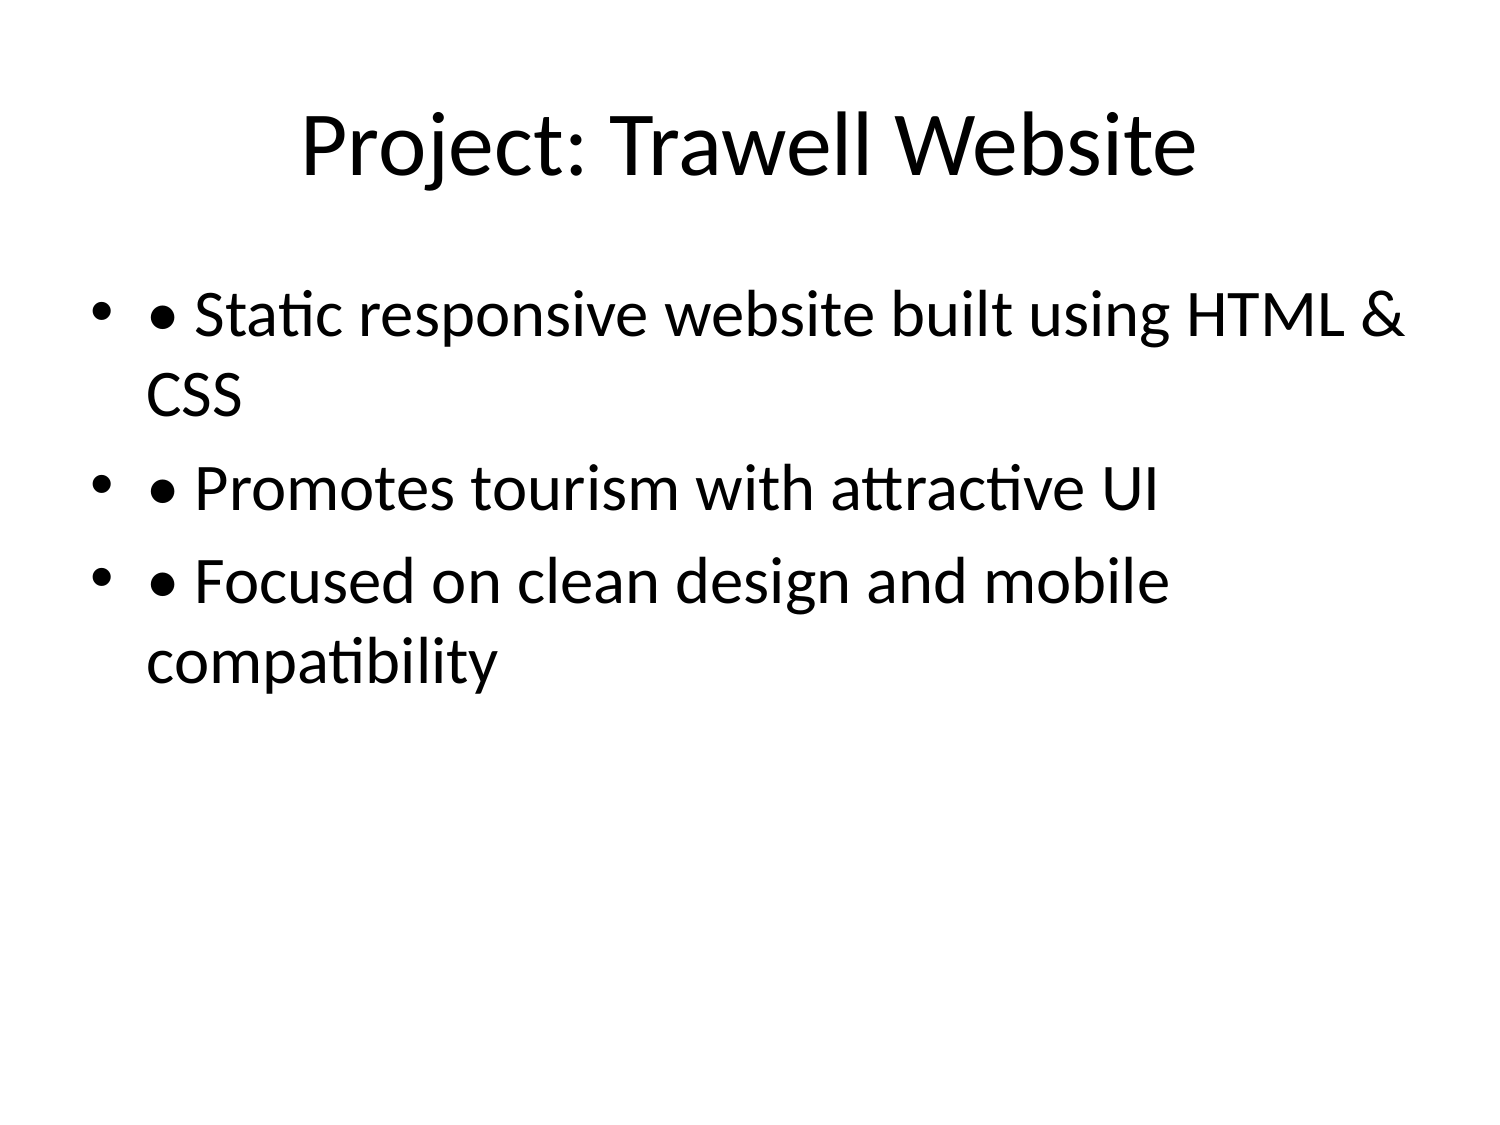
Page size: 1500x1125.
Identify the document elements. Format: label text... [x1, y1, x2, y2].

title Project: Trawell Website [75, 45, 1425, 233]
list • Static responsive website built using HTML & CSS • Promotes tourism with attractive UI • Focused on clean design and mobile compatibility [75, 262, 1425, 1005]
